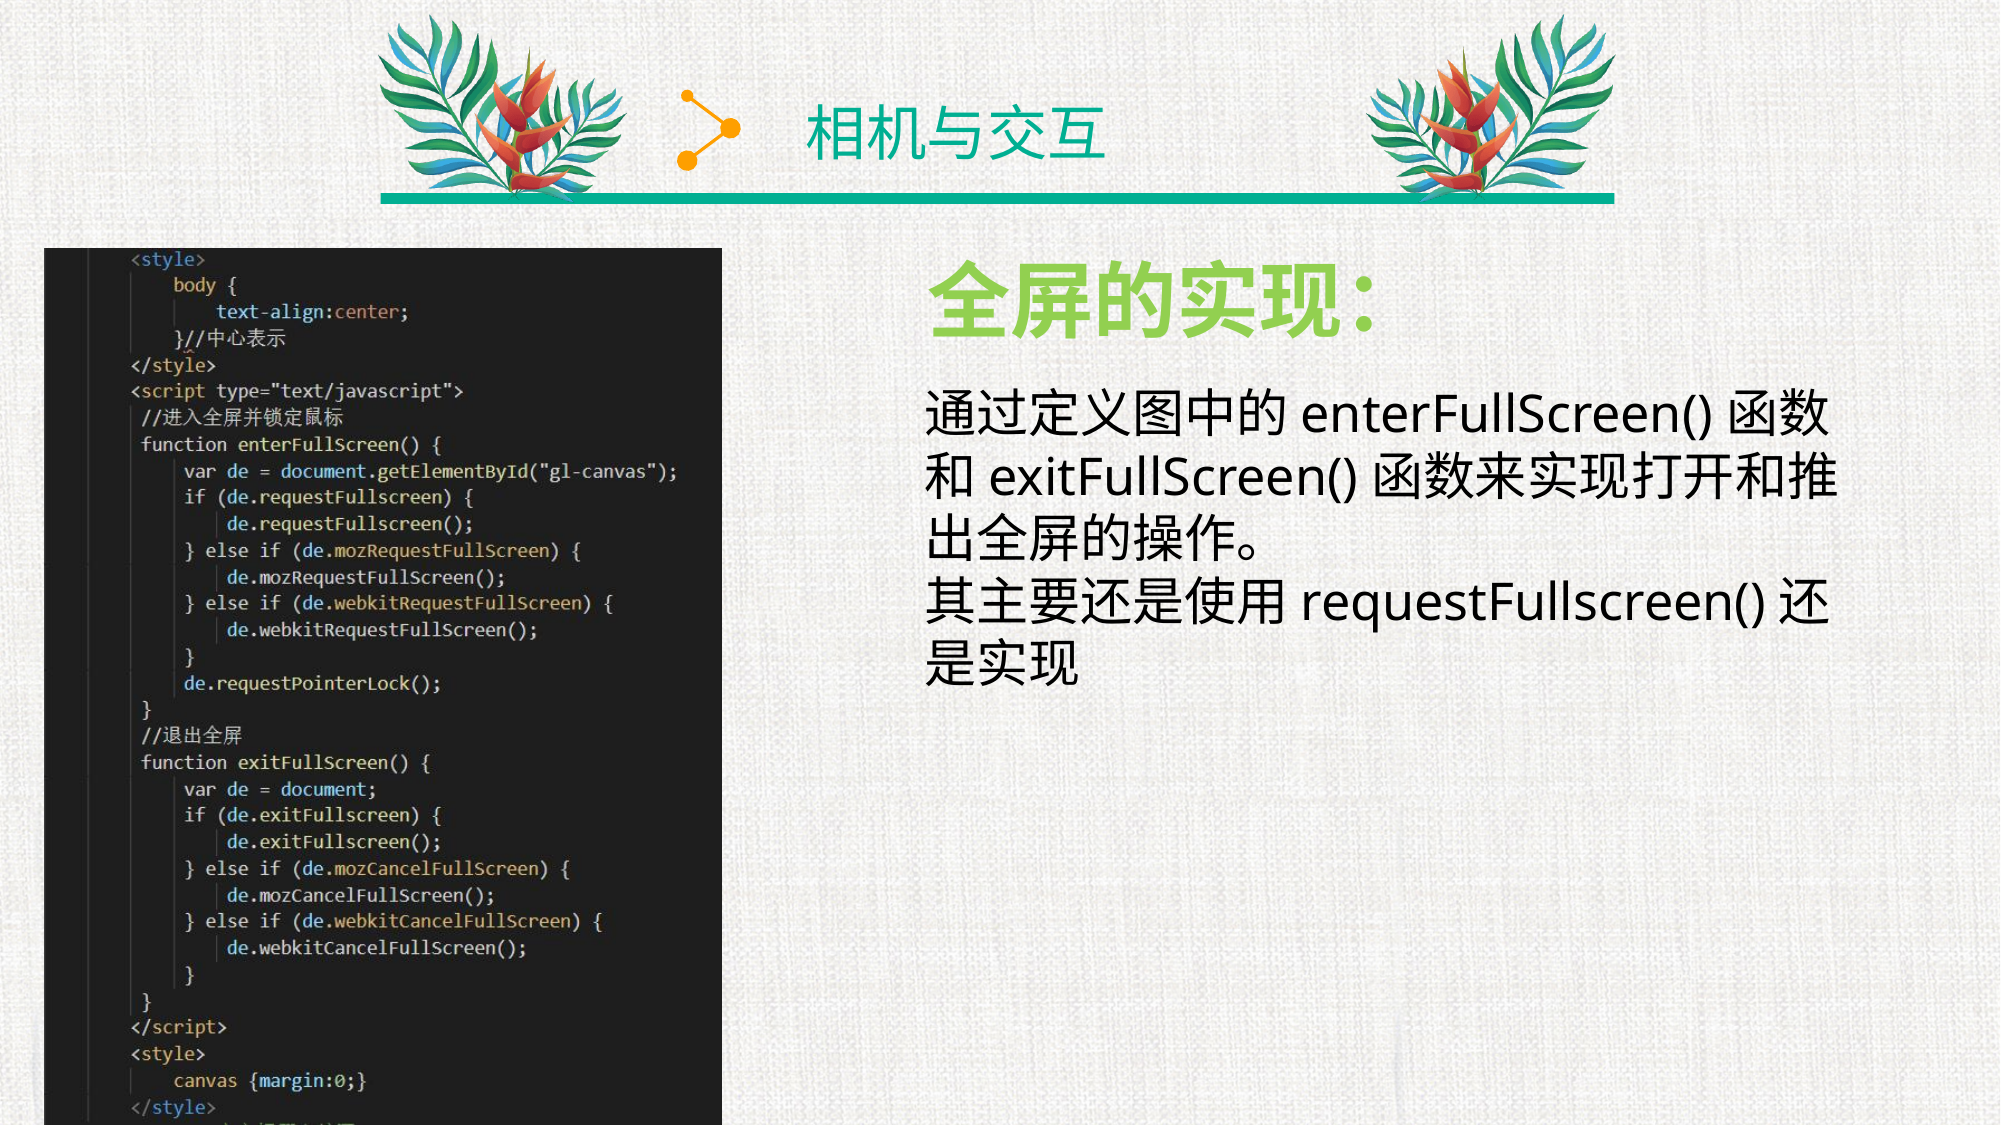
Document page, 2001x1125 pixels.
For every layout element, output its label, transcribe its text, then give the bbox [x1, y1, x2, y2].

text_box 全屏的实现： [912, 240, 1615, 356]
picture [0, 0, 2001, 1125]
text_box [364, 0, 1628, 217]
text_box 通过定义图中的enterFullScreen()函数 和exitFullScreen()函数来实现打开和推出全屏的操作。 其主要还是使用requestFullscreen()还是实现 [909, 373, 1871, 701]
